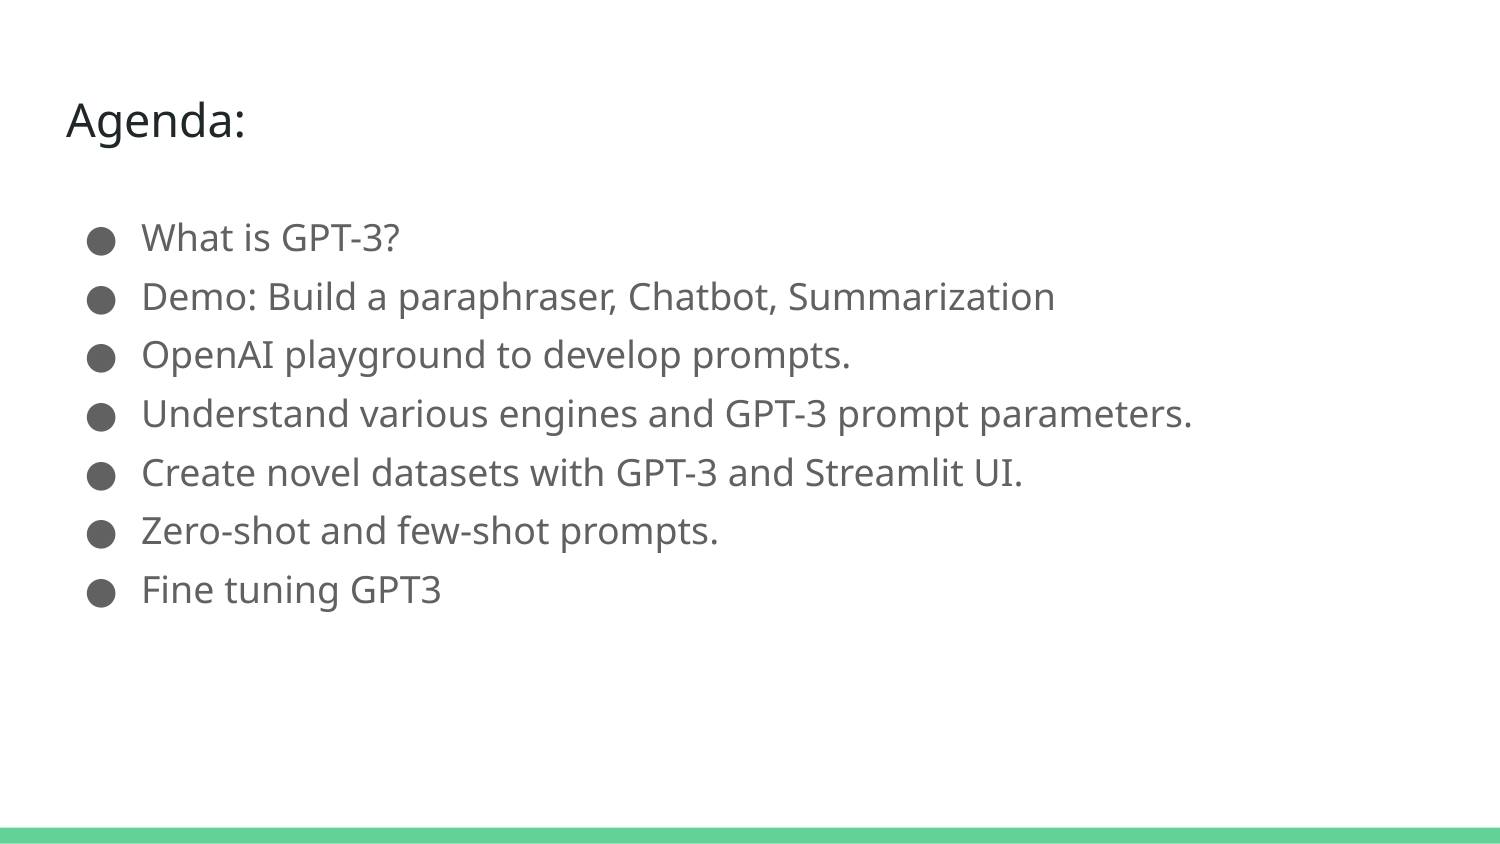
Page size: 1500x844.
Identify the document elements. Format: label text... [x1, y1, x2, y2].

list What is GPT-3? Demo: Build a paraphraser, Chatbot, Summarization OpenAI playground to develop prompts. Understand various engines and GPT-3 prompt parameters. Create novel datasets with GPT-3 and Streamlit UI. Zero-shot and few-shot prompts. Fine tuning GPT3 [51, 189, 1449, 750]
title Agenda: [51, 72, 1449, 167]
